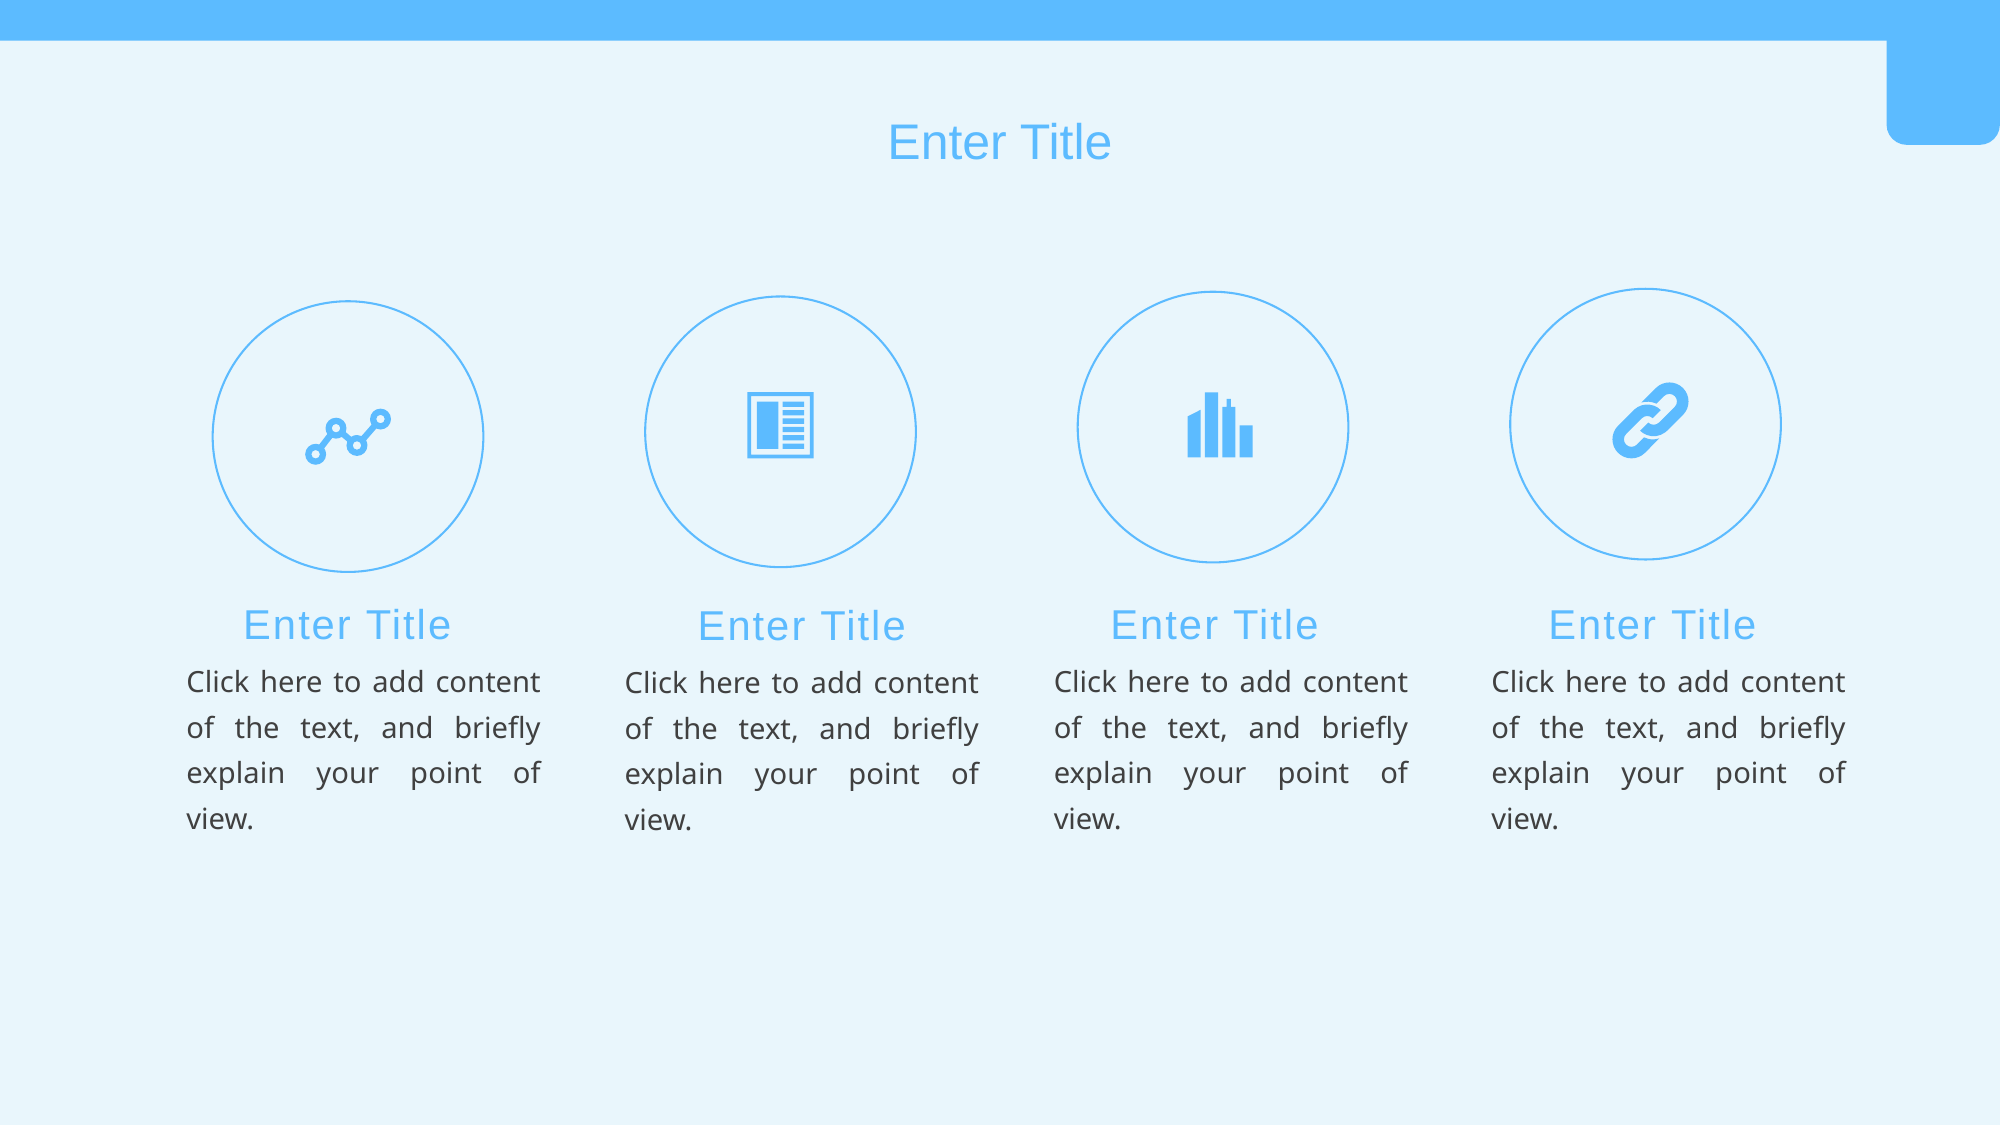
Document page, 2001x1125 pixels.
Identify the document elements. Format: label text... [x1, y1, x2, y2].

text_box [171, 590, 646, 799]
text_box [212, 301, 484, 572]
text_box [1885, 19, 2000, 146]
text_box [0, 42, 2000, 1125]
text_box [0, 0, 2000, 42]
text_box Enter Title [725, 102, 1275, 178]
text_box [593, 591, 1011, 800]
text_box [1038, 590, 1476, 799]
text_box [645, 296, 916, 568]
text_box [1077, 291, 1349, 563]
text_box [1510, 288, 1781, 560]
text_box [1476, 590, 1951, 799]
